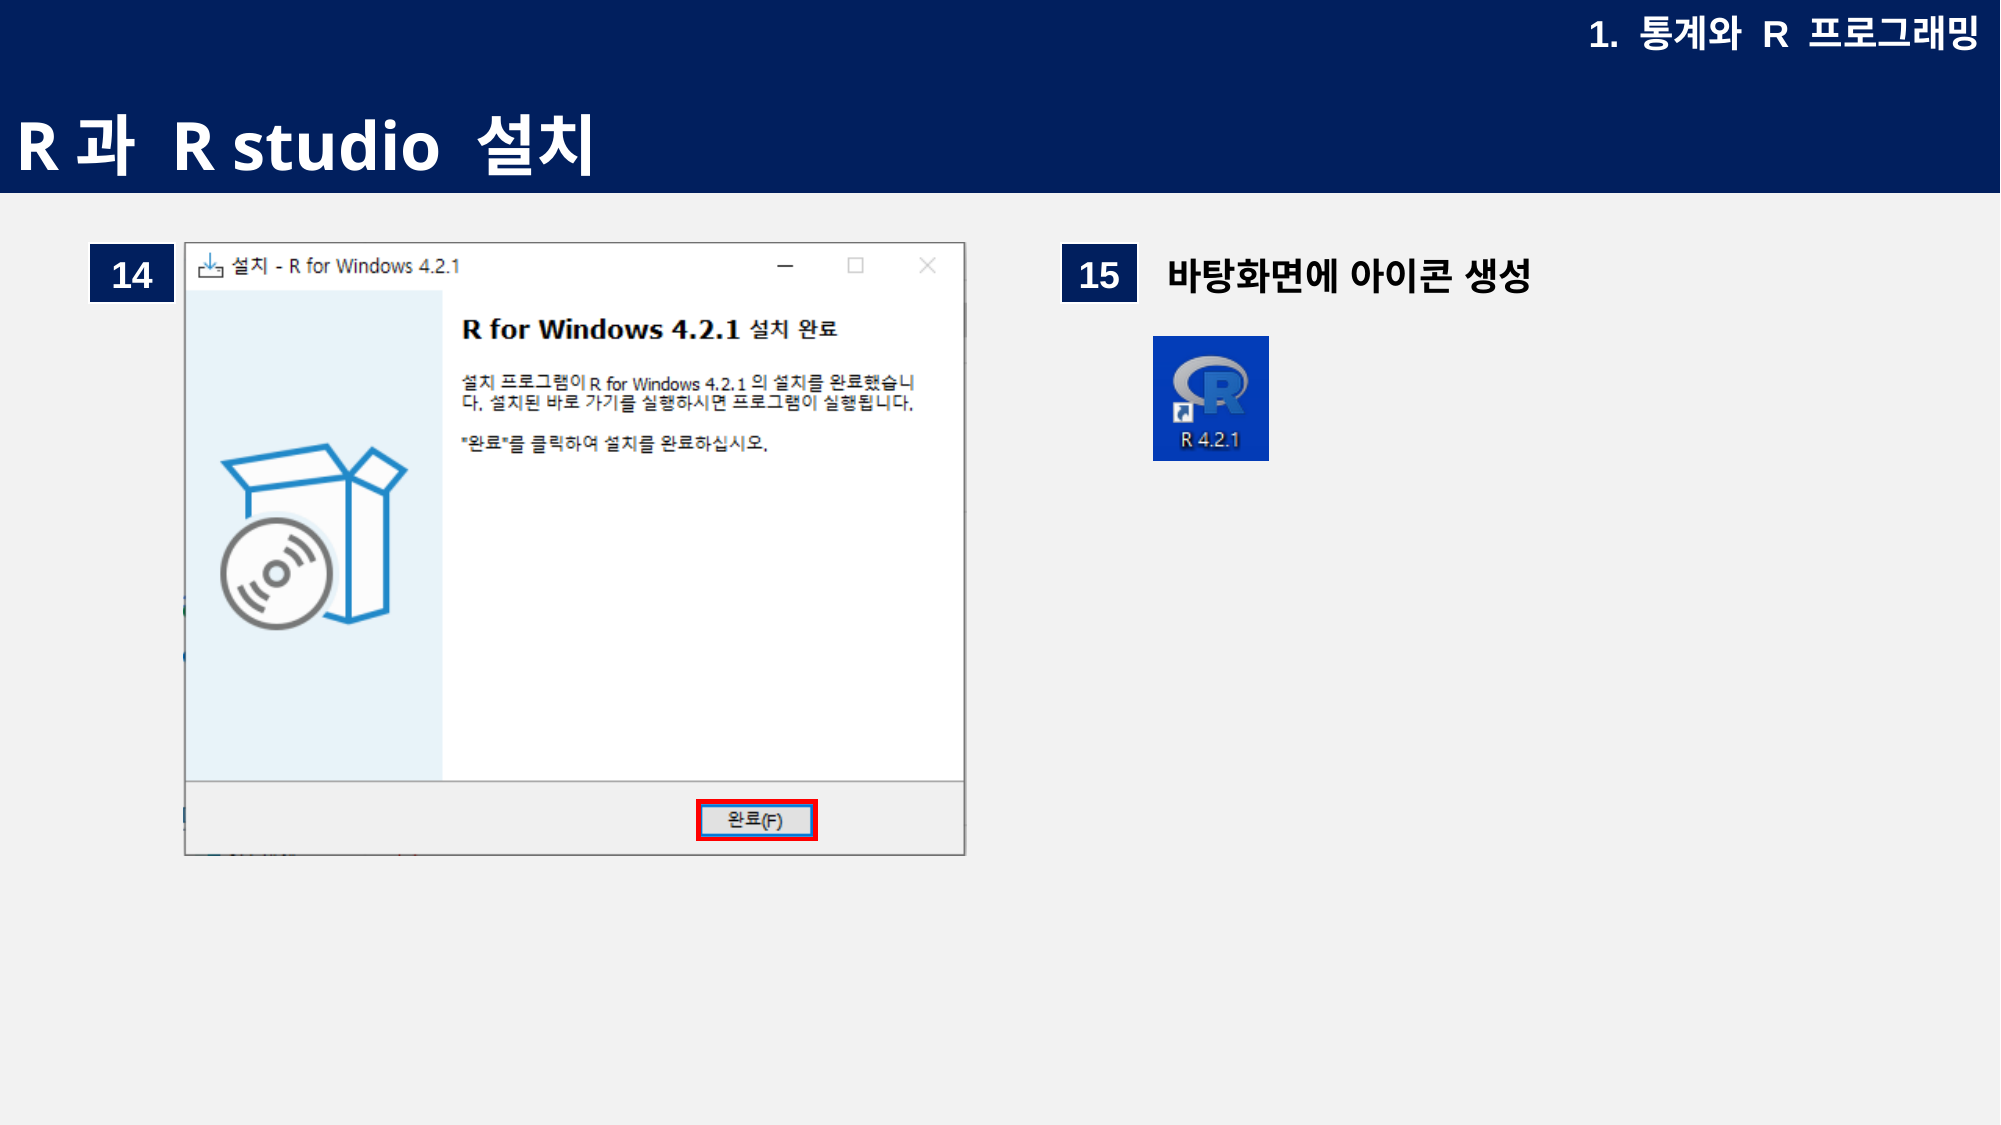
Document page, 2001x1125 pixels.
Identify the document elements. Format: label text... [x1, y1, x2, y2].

title R과 R studio 설치 [0, 0, 2000, 193]
text_box 바탕화면에 아이콘 생성 [1152, 245, 1549, 306]
picture [1153, 336, 1269, 461]
text_box 15 [1060, 242, 1139, 304]
picture [183, 242, 967, 856]
text_box 1. 통계와 R 프로그래밍 [1573, 3, 1997, 63]
text_box 14 [88, 242, 176, 304]
